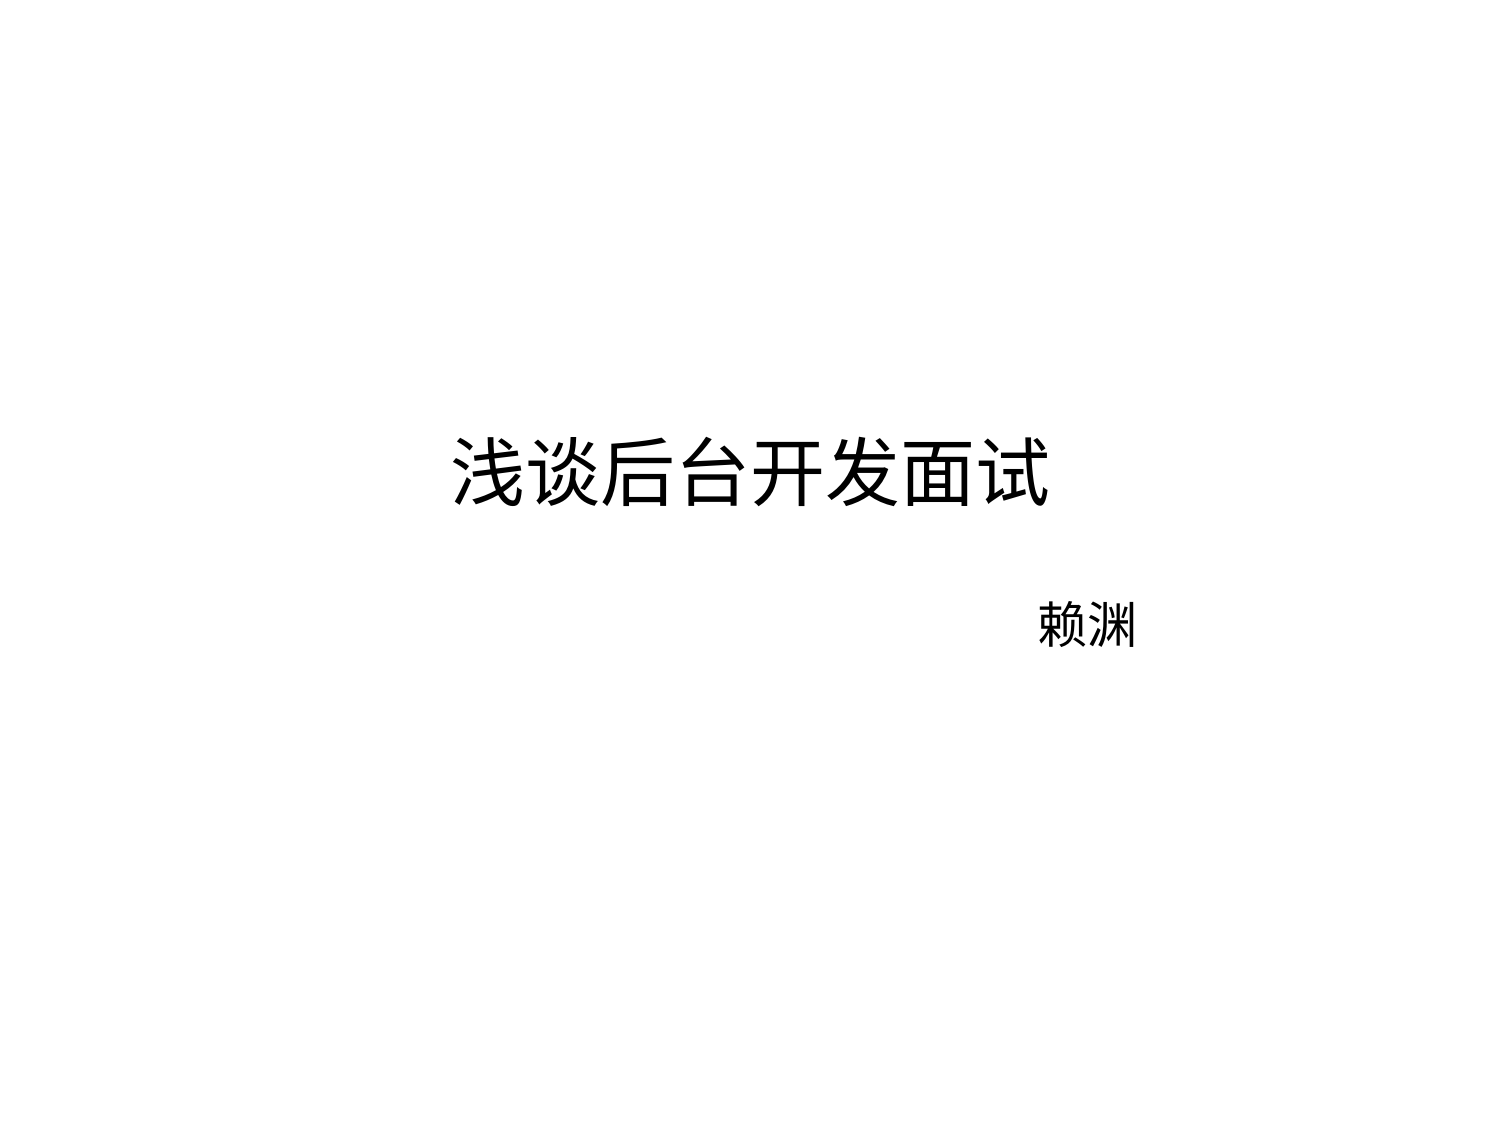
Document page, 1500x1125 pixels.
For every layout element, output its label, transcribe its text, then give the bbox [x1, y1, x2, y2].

subtitle 赖渊 [562, 585, 1500, 874]
title 浅谈后台开发面试 [112, 349, 1388, 591]
